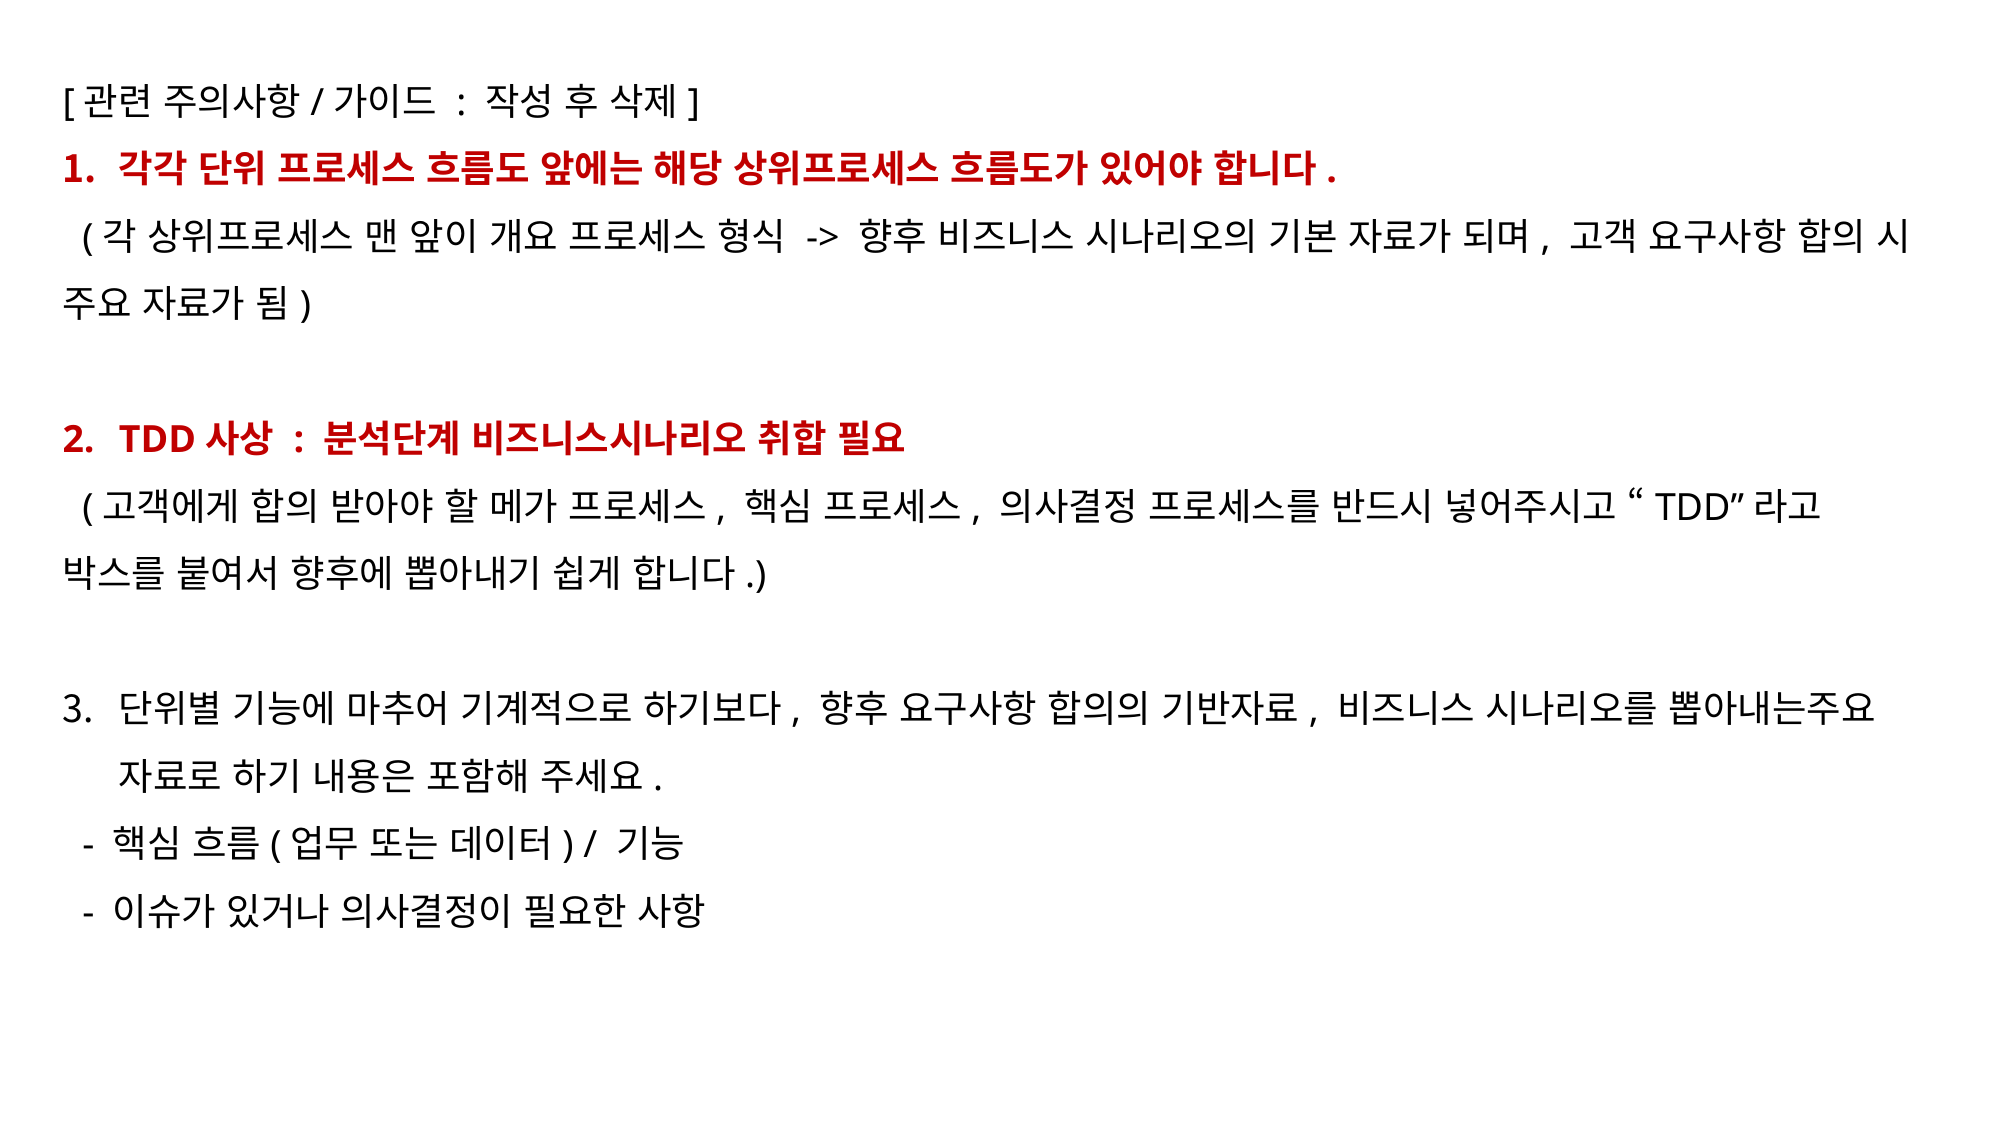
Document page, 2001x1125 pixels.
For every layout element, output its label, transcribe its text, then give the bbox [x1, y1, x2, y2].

text_box [관련 주의사항/가이드 : 작성 후 삭제] 각각 단위 프로세스 흐름도 앞에는 해당 상위프로세스 흐름도가 있어야 합니다. (각 상위프로세스 맨 앞이 개요 프로세스 형식 -> 향후 비즈니스 시나리오의 기본 자료가 되며, 고객 요구사항 합의 시 주요 자료가 됨) TDD사상 : 분석단계 비즈니스시나리오 취합 필요 (고객에게 합의 받아야 할 메가 프로세스, 핵심 프로세스, 의사결정 프로세스를 반드시 넣어주시고 “TDD”라고 박스를 붙여서 향후에 뽑아내기 쉽게 합니다.) 단위별 기능에 마추어 기계적으로 하기보다, 향후 요구사항 합의의 기반자료, 비즈니스 시나리오를 뽑아내는주요 자료로 하기 내용은 포함해 주세요. - 핵심 흐름(업무 또는 데이터) / 기능 - 이슈가 있거나 의사결정이 필요한 사항 [48, 47, 1950, 1008]
